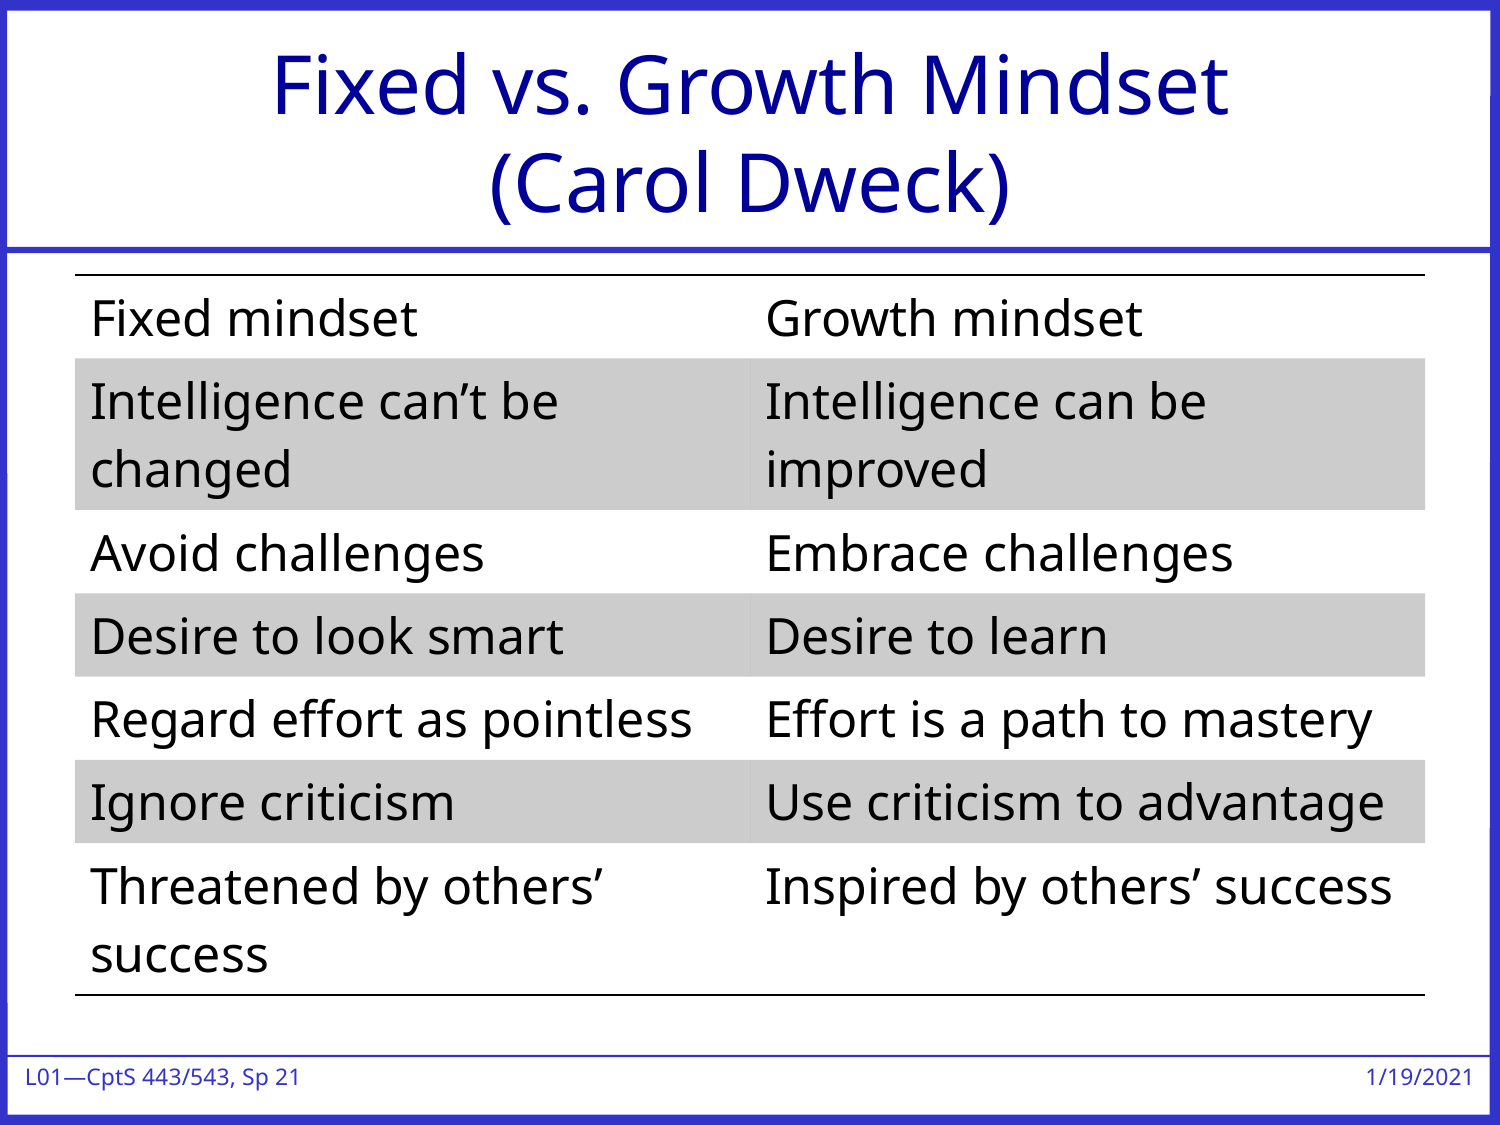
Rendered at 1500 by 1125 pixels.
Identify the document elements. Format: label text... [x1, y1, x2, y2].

table_cell Intelligence can be improved [750, 358, 1425, 510]
table_cell Avoid challenges [75, 510, 750, 593]
table_cell Regard effort as pointless [75, 677, 750, 760]
table_cell Effort is a path to mastery [750, 677, 1425, 760]
title Fixed vs. Growth Mindset (Carol Dweck) [24, 24, 1476, 238]
table_cell Desire to look smart [75, 593, 750, 677]
table_cell Inspired by others’ success [750, 843, 1425, 994]
table_header Fixed mindset [75, 276, 750, 358]
table_cell Threatened by others’ success [75, 843, 750, 994]
table_header Growth mindset [750, 276, 1425, 358]
table_cell Use criticism to advantage [750, 760, 1425, 843]
table_cell Intelligence can’t be changed [75, 358, 750, 510]
table_cell Ignore criticism [75, 760, 750, 843]
table_cell Desire to learn [750, 593, 1425, 677]
table_cell Embrace challenges [750, 510, 1425, 593]
